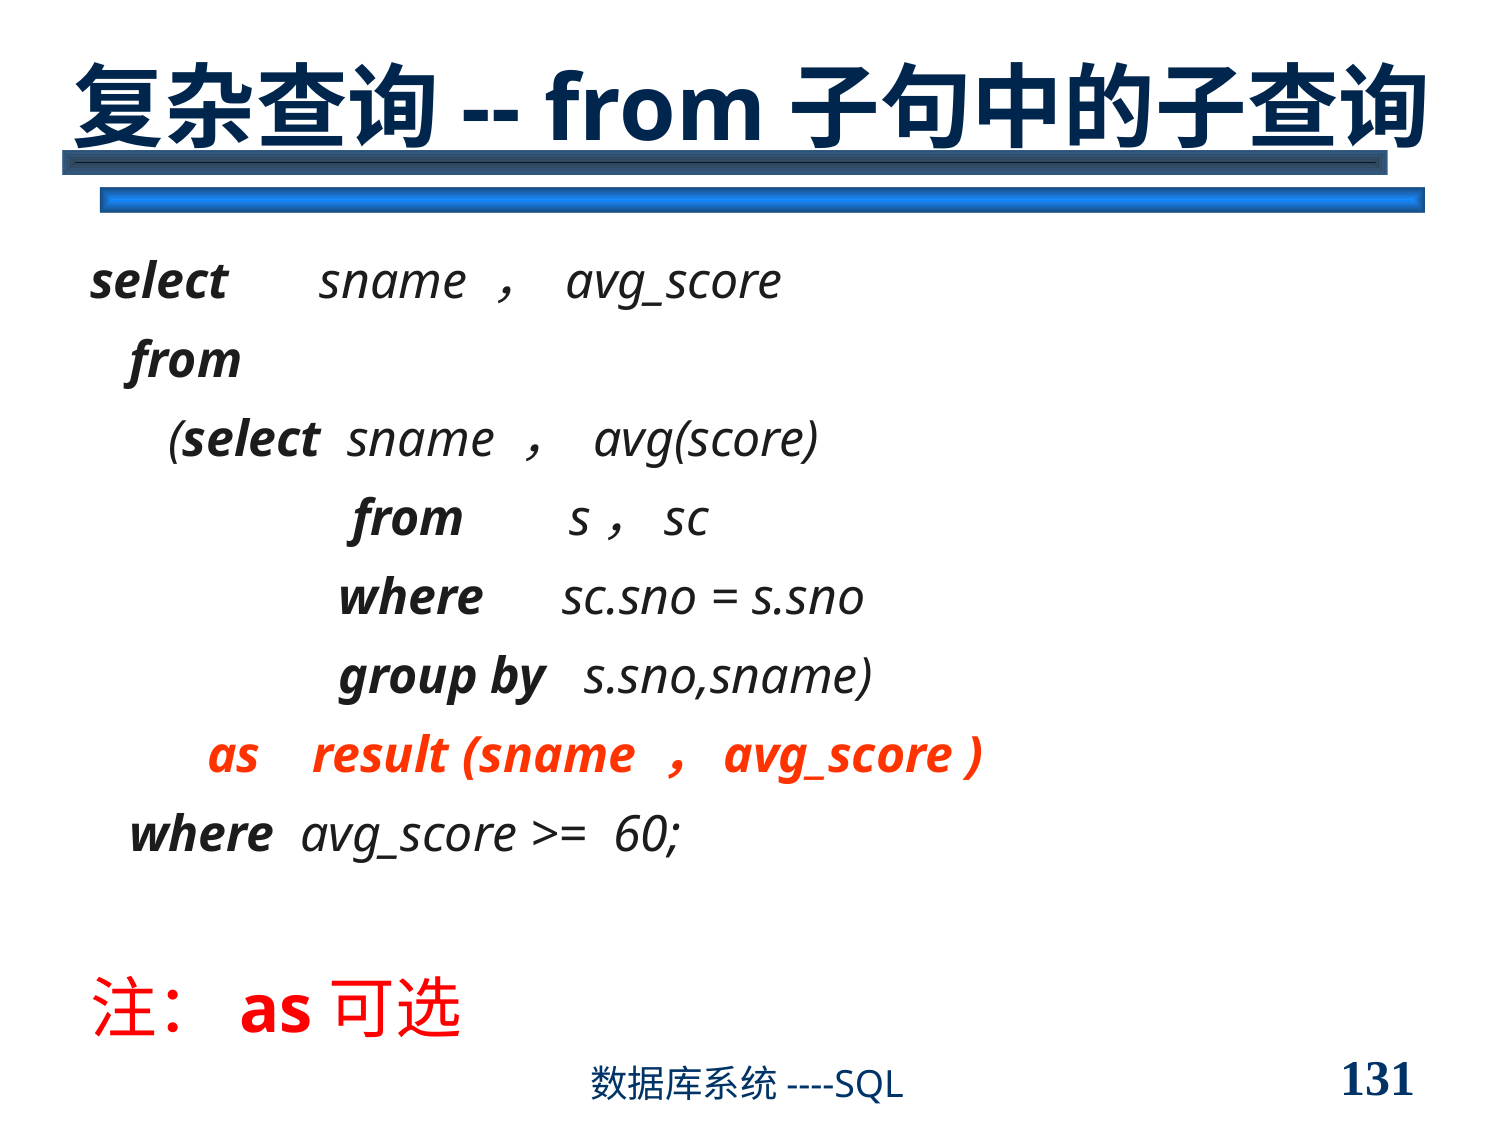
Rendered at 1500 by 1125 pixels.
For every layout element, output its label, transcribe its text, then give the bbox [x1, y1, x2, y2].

title 复杂查询-- from子句中的子查询 [57, 27, 1451, 167]
slide_number 131 [1324, 1049, 1489, 1101]
list select sname ， avg_score from (select sname ， avg(score) from s，sc where sc.sno = s.sno group by s.sno,sname) as result (sname ，avg_score ) where avg_score >= 60; 注：as可选 [0, 231, 1450, 1090]
footer 数据库系统----SQL [574, 1090, 1188, 1113]
